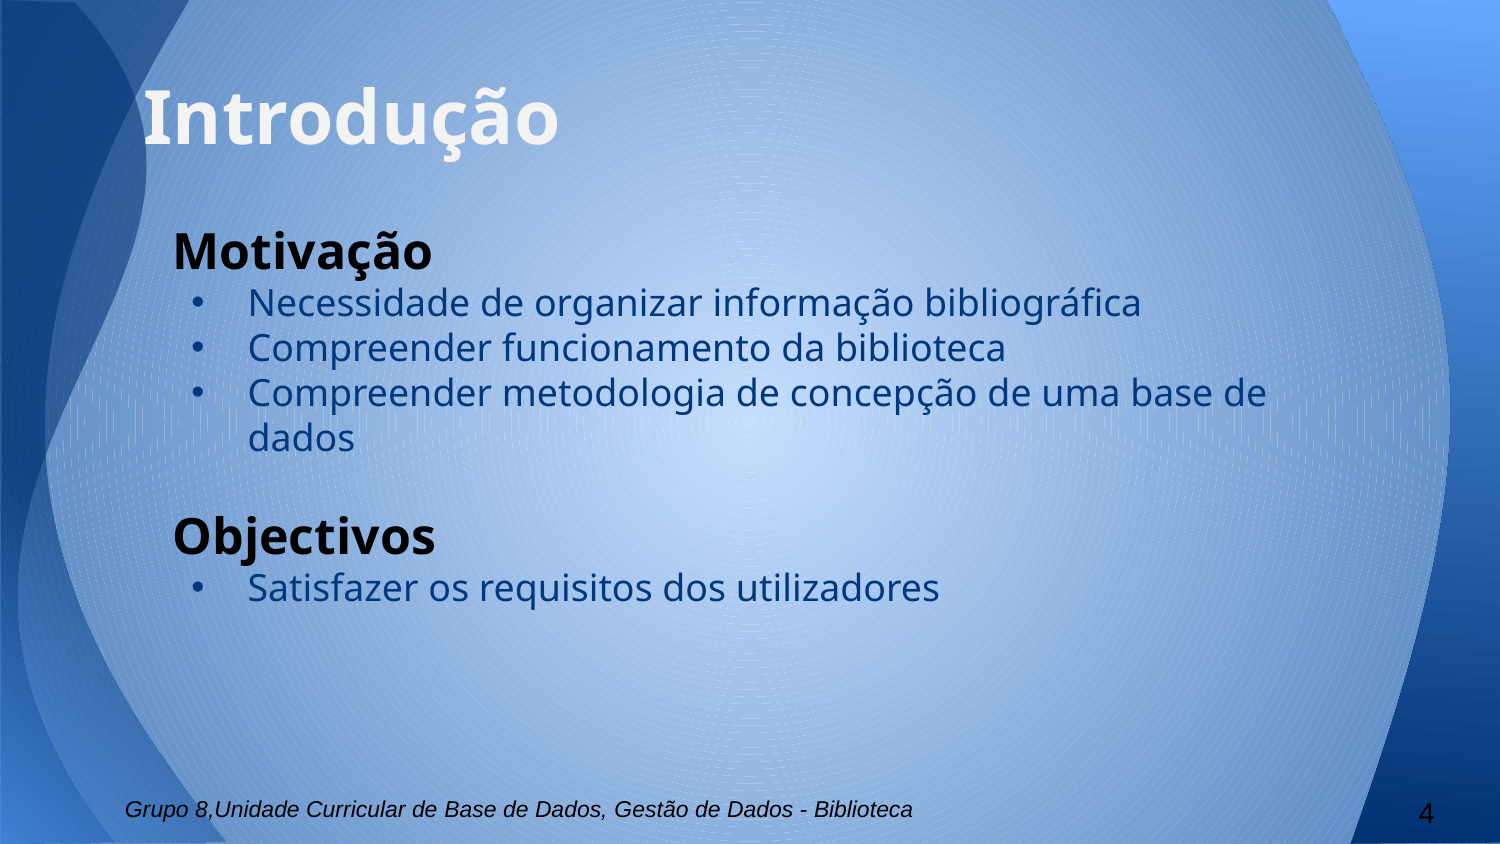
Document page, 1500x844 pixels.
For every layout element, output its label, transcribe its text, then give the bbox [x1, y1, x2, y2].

list Motivação Necessidade de organizar informação bibliográfica Compreender funcionamento da biblioteca Compreender metodologia de concepção de uma base de dados Objectivos Satisfazer os requisitos dos utilizadores [157, 204, 1355, 733]
slide_number 4 [1403, 779, 1494, 844]
title Introdução [53, 52, 1404, 175]
text_box Grupo 8,Unidade Curricular de Base de Dados, Gestão de Dados - Biblioteca [109, 779, 1390, 821]
